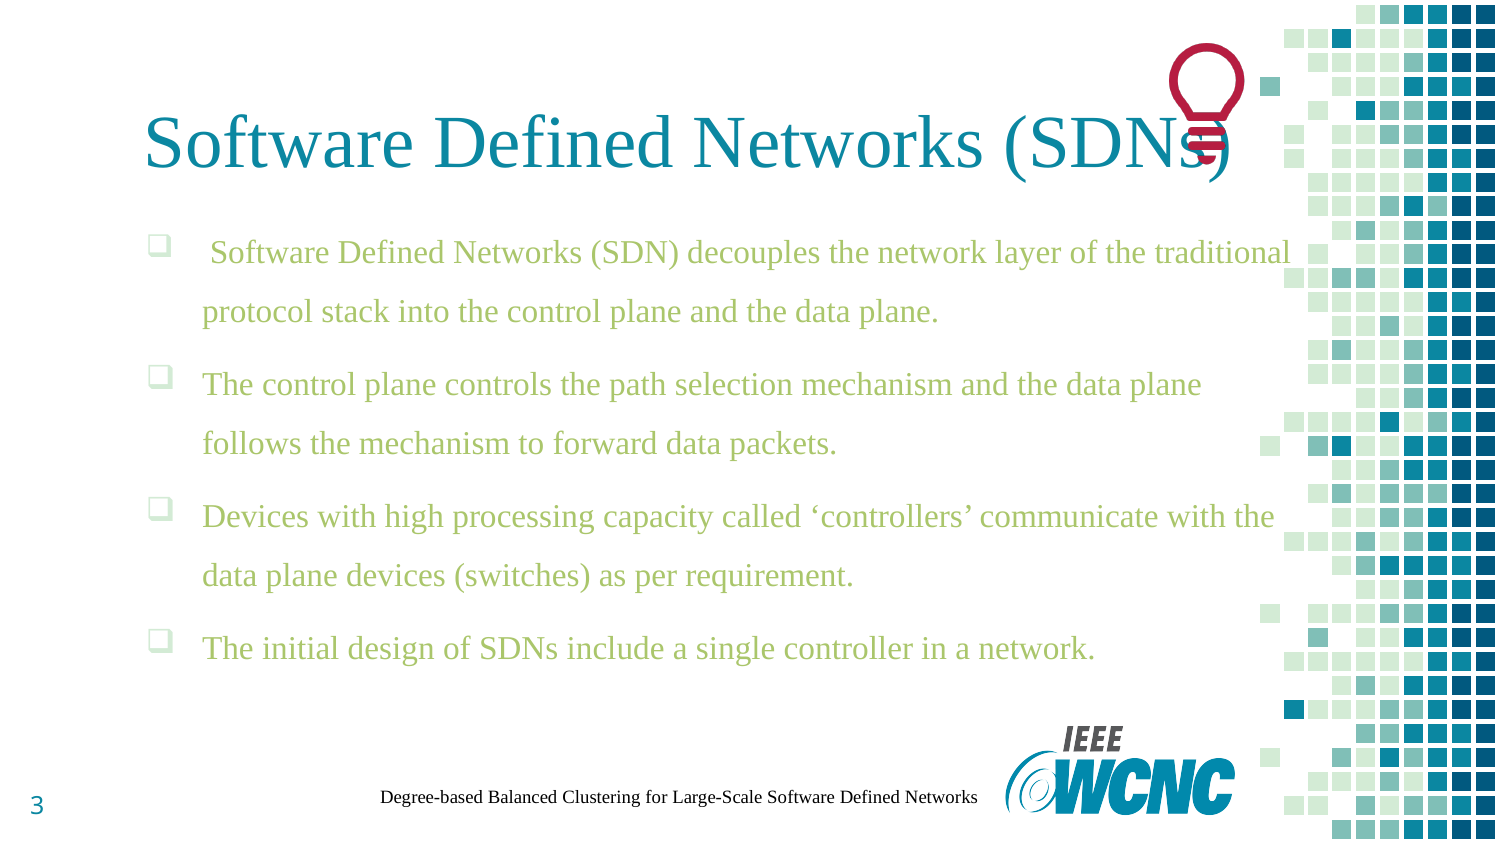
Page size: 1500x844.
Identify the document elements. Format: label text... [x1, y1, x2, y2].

text_box Degree-based Balanced Clustering for Large-Scale Software Defined Networks [365, 777, 998, 829]
slide_number 3 [15, 774, 105, 839]
list Software Defined Networks (SDN) decouples the network layer of the traditional protocol stack into the control plane and the data plane. The control plane controls the path selection mechanism and the data plane follows the mechanism to forward data packets. Devices with high processing capacity called ‘controllers’ communicate with the data plane devices (switches) as per requirement. The initial design of SDNs include a single controller in a network. [112, 194, 1320, 806]
picture [1137, 34, 1276, 173]
picture [999, 721, 1239, 822]
title Software Defined Networks (SDNs) [128, 57, 1263, 194]
